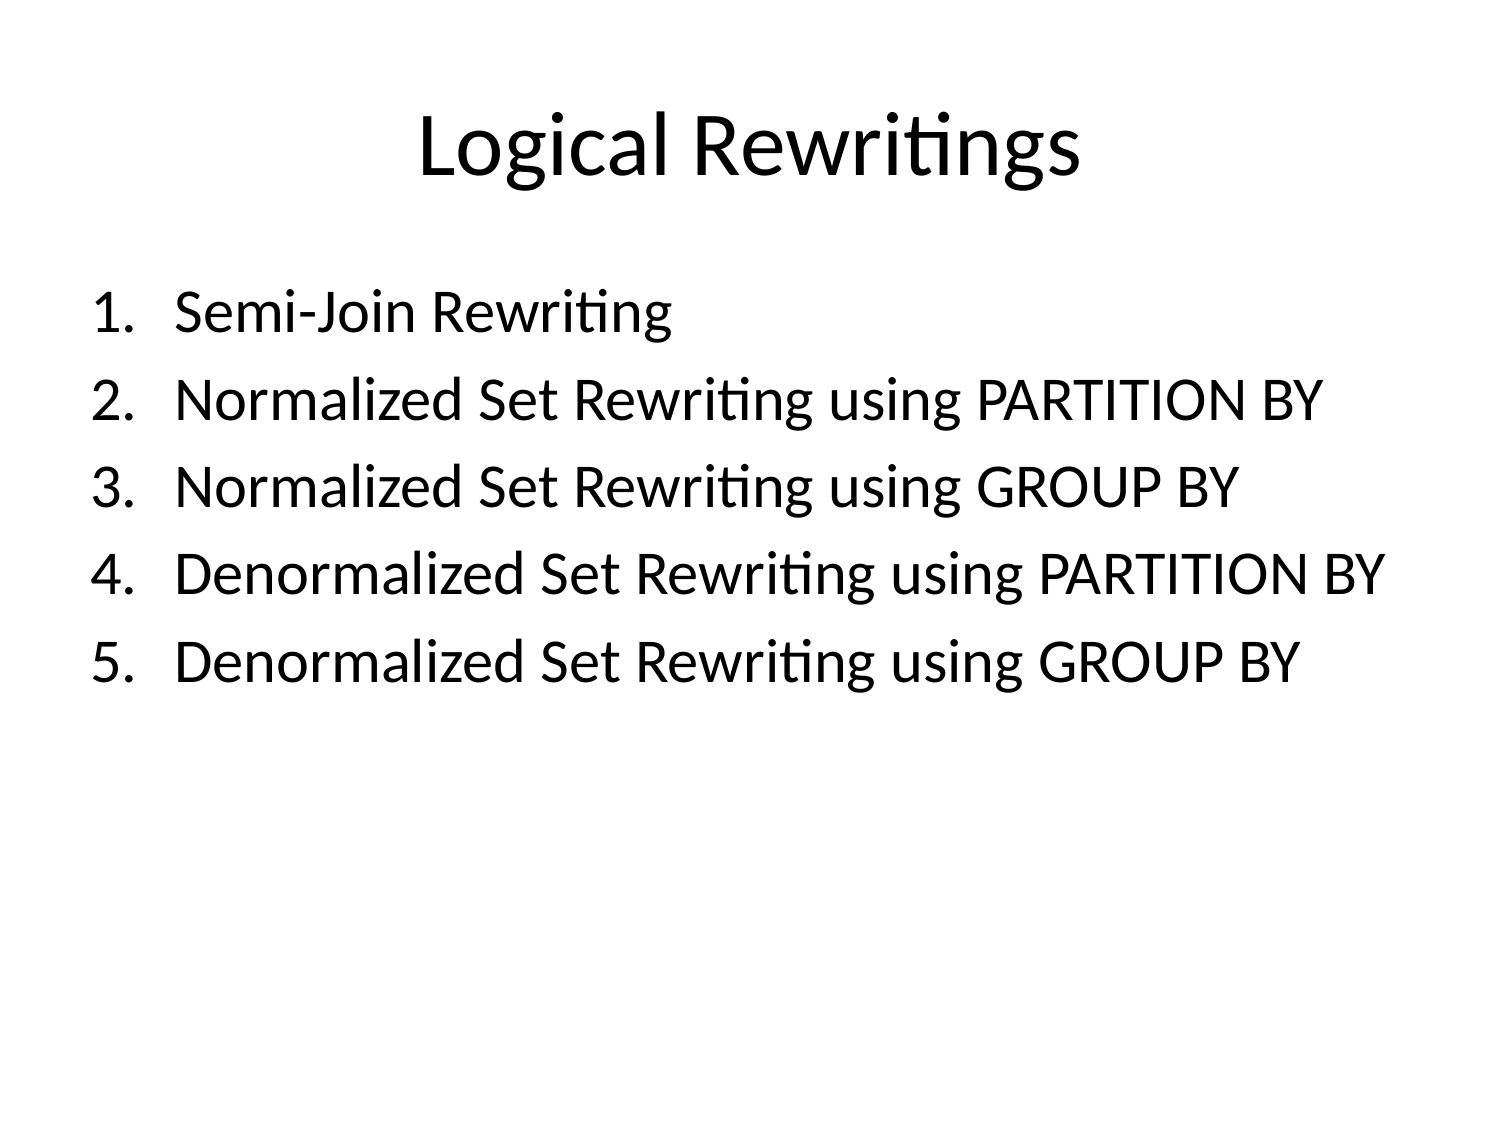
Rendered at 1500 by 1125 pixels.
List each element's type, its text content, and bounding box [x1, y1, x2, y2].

list Semi-Join Rewriting Normalized Set Rewriting using PARTITION BY Normalized Set Rewriting using GROUP BY Denormalized Set Rewriting using PARTITION BY Denormalized Set Rewriting using GROUP BY [75, 262, 1425, 1005]
title Logical Rewritings [75, 45, 1425, 233]
